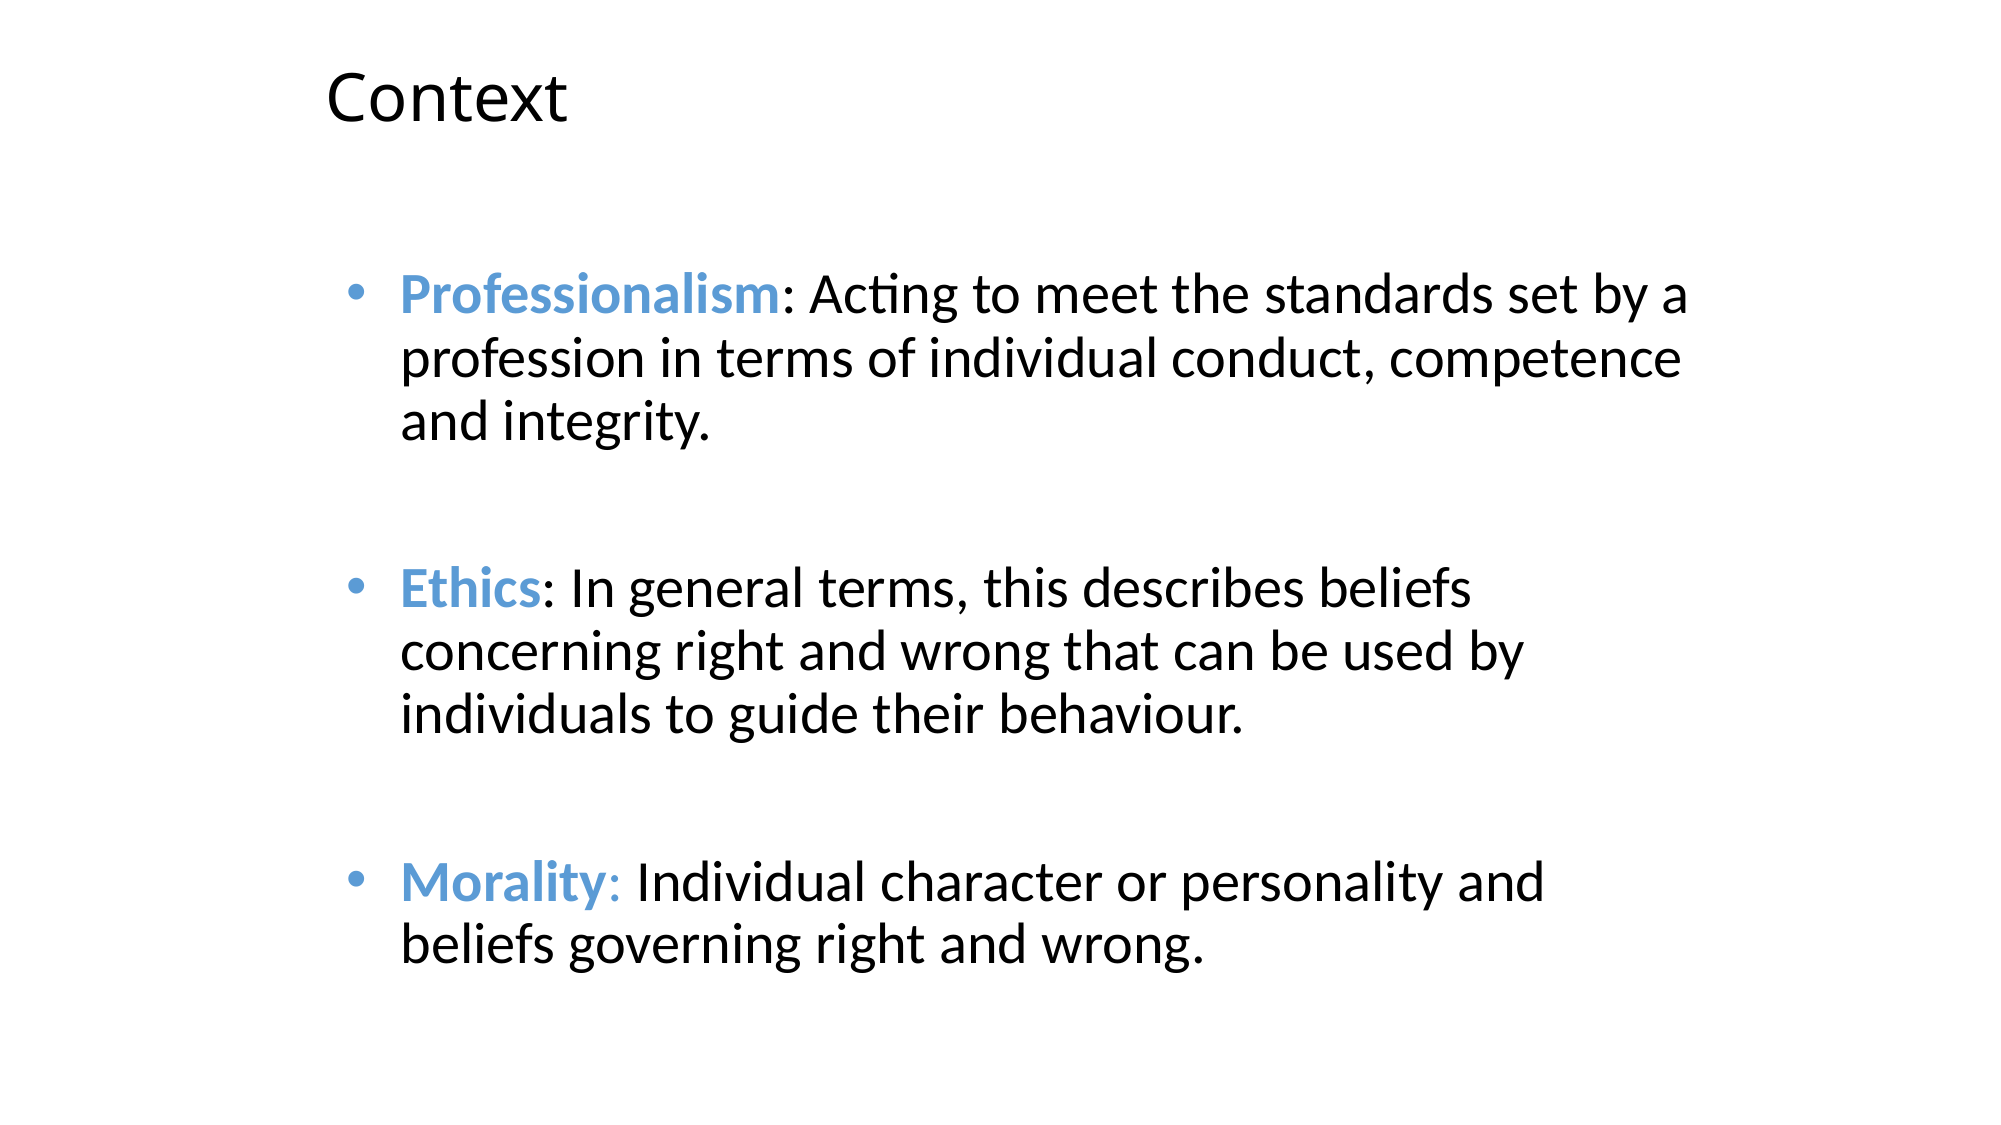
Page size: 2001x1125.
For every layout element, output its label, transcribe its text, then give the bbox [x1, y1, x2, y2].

list Professionalism: Acting to meet the standards set by a profession in terms of individual conduct, competence and integrity. Ethics: In general terms, this describes beliefs concerning right and wrong that can be used by individuals to guide their behaviour. Morality: Individual character or personality and beliefs governing right and wrong. [331, 256, 1707, 985]
title Context [310, 52, 1686, 148]
